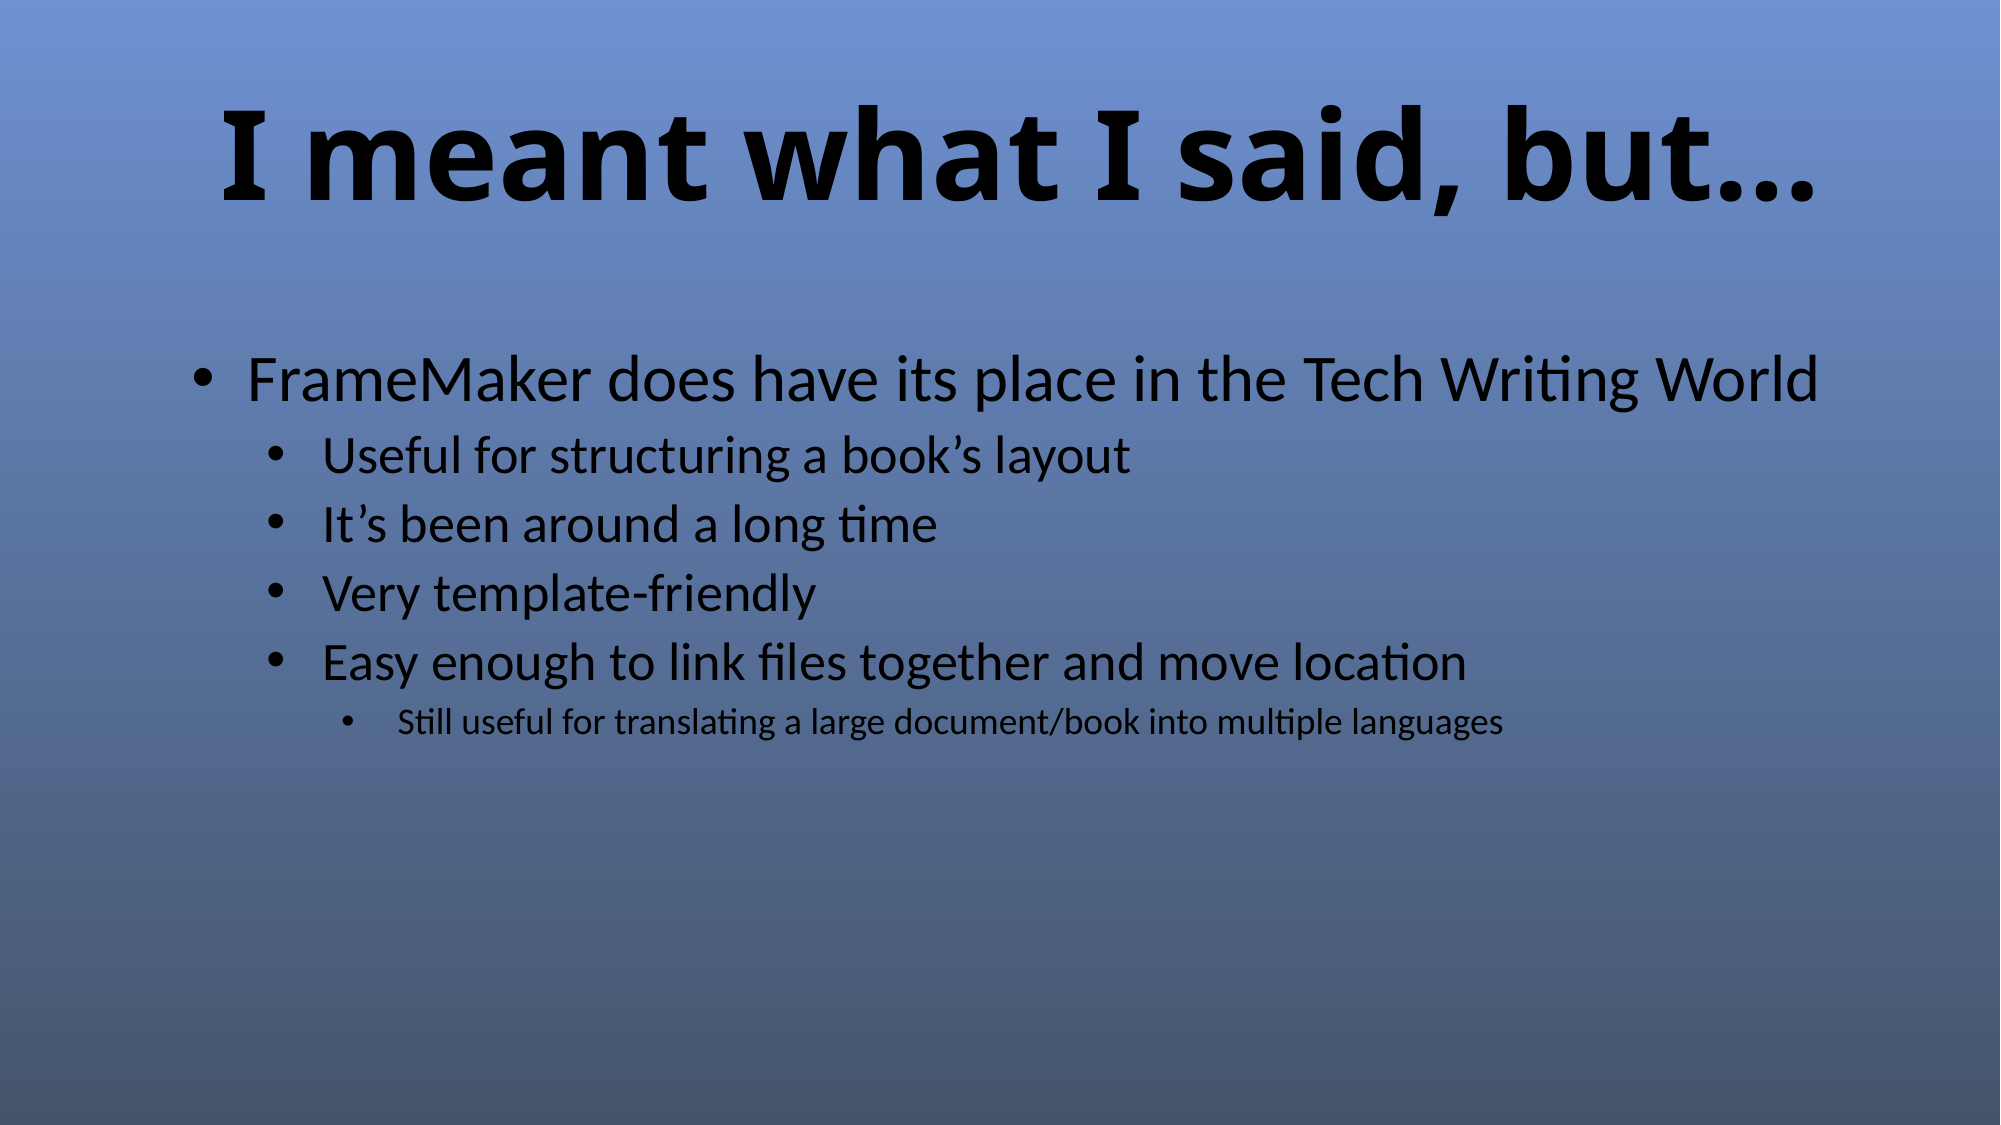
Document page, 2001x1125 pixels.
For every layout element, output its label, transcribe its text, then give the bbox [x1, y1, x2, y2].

title I meant what I said, but… [188, 0, 1855, 236]
text_box [975, 537, 1543, 1105]
subtitle FrameMaker does have its place in the Tech Writing World Useful for structuring a book’s layout It’s been around a long time Very template-friendly Easy enough to link files together and move location Still useful for translating a large document/book into multiple languages [176, 336, 1906, 848]
